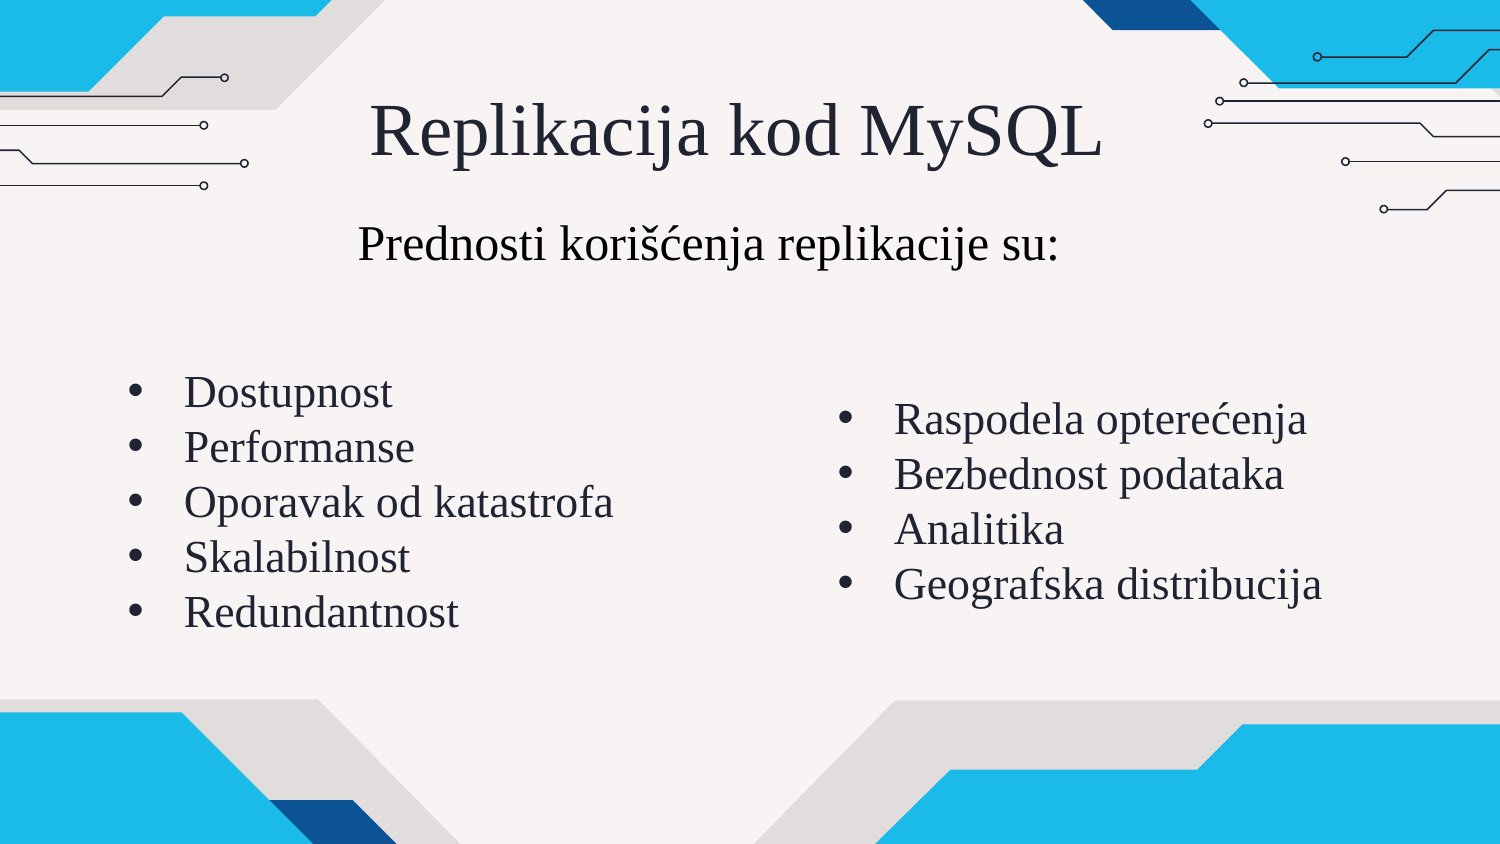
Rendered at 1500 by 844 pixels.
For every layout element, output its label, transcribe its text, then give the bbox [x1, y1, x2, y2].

text_box Raspodela opterećenja Bezbednost podataka Analitika Geografska distribucija [822, 448, 1435, 605]
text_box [0, 73, 249, 190]
title Replikacija kod MySQL [146, 48, 1199, 204]
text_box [1204, 30, 1500, 213]
text_box Prednosti korišćenja replikacije su: [342, 202, 1346, 278]
subtitle Dostupnost Performanse Oporavak od katastrofa Skalabilnost Redundantnost [112, 421, 1436, 578]
